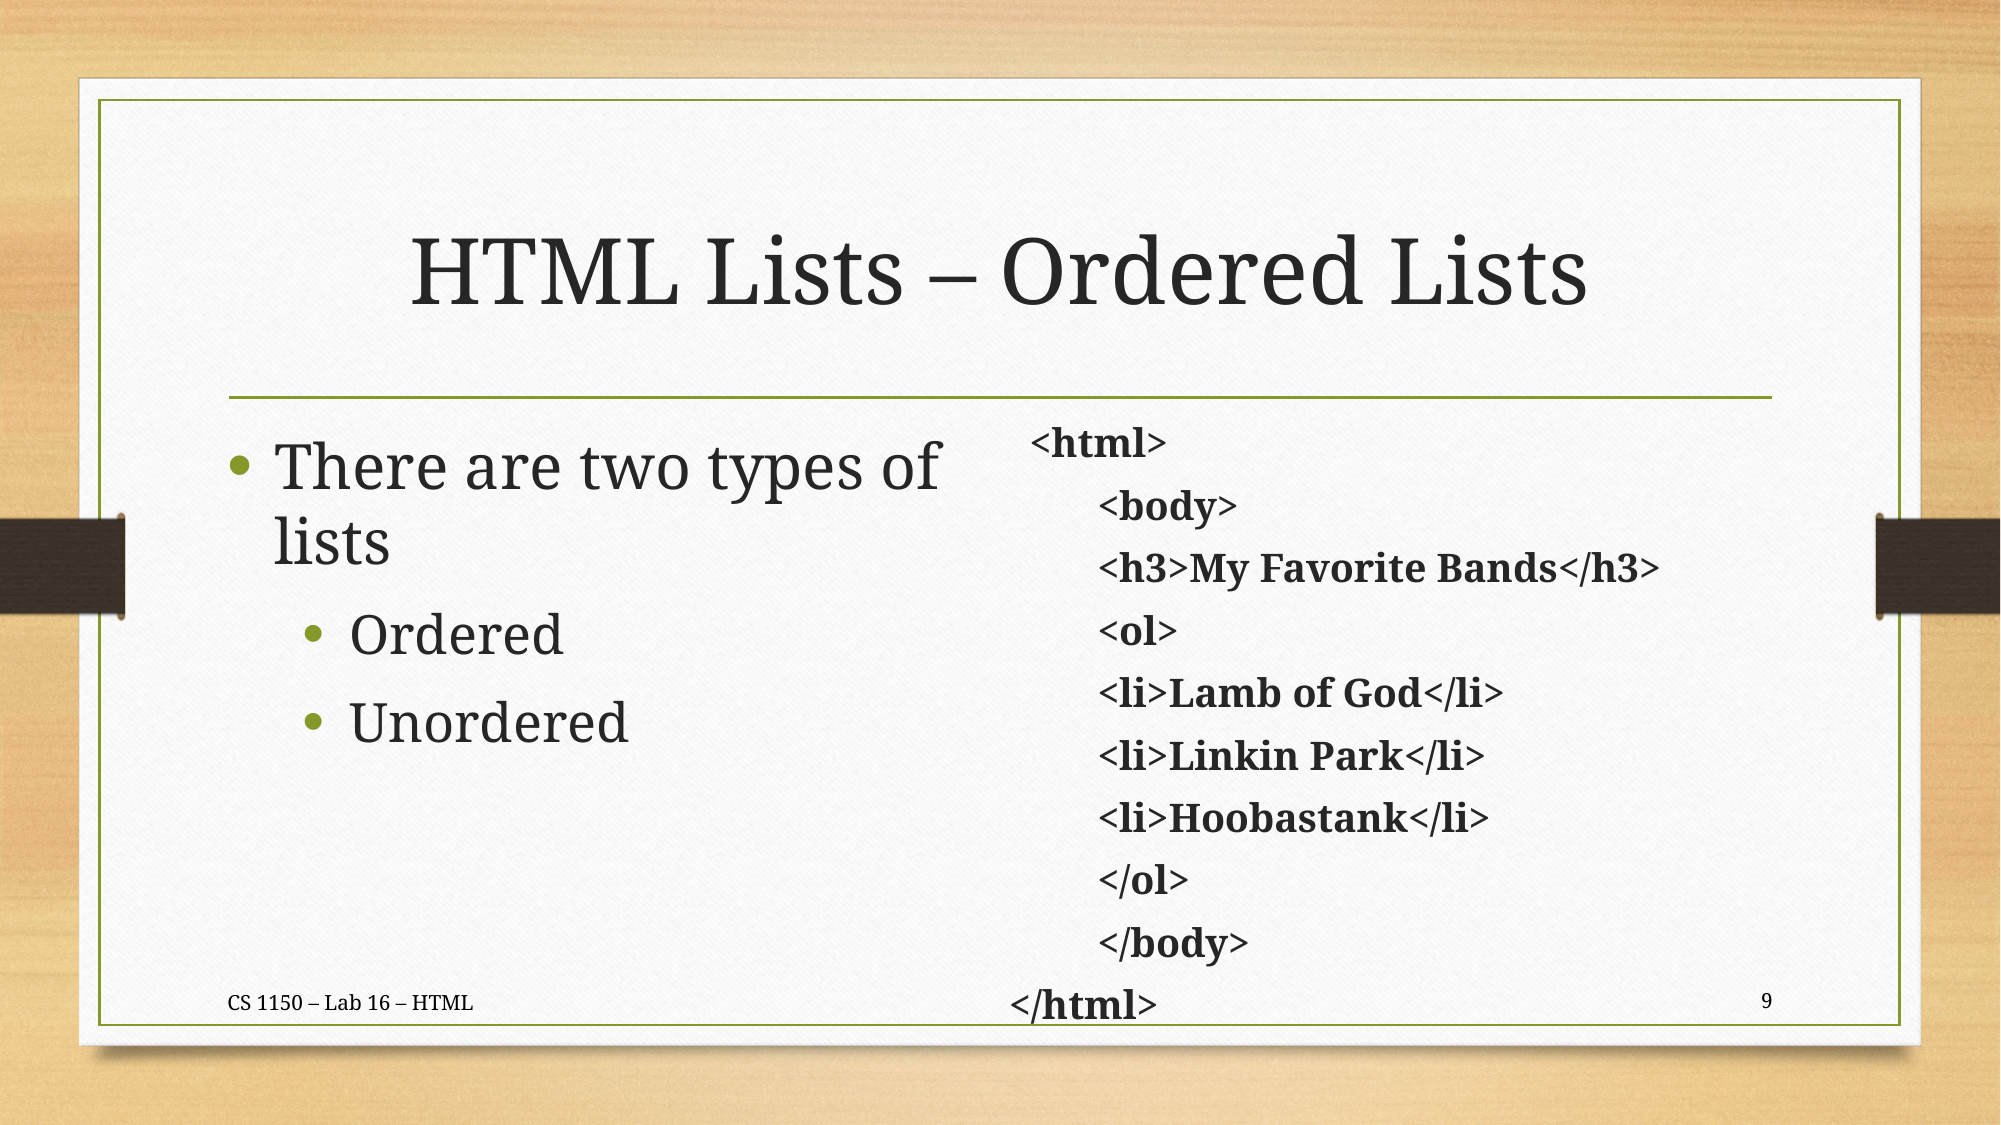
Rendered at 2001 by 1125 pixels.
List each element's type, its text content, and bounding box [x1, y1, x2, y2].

title HTML Lists – Ordered Lists [212, 161, 1788, 375]
slide_number 9 [1747, 979, 1788, 1025]
text_box <html> <body> <h3>My Favorite Bands</h3> <ol> <li>Lamb of God</li> <li>Linkin Park</li> <li>Hoobastank</li> </ol> </body> </html> [993, 411, 1747, 1052]
footer CS 1150 – Lab 16 – HTML [212, 979, 993, 1025]
picture [0, 0, 2001, 1125]
list There are two types of lists Ordered Unordered [212, 419, 984, 888]
